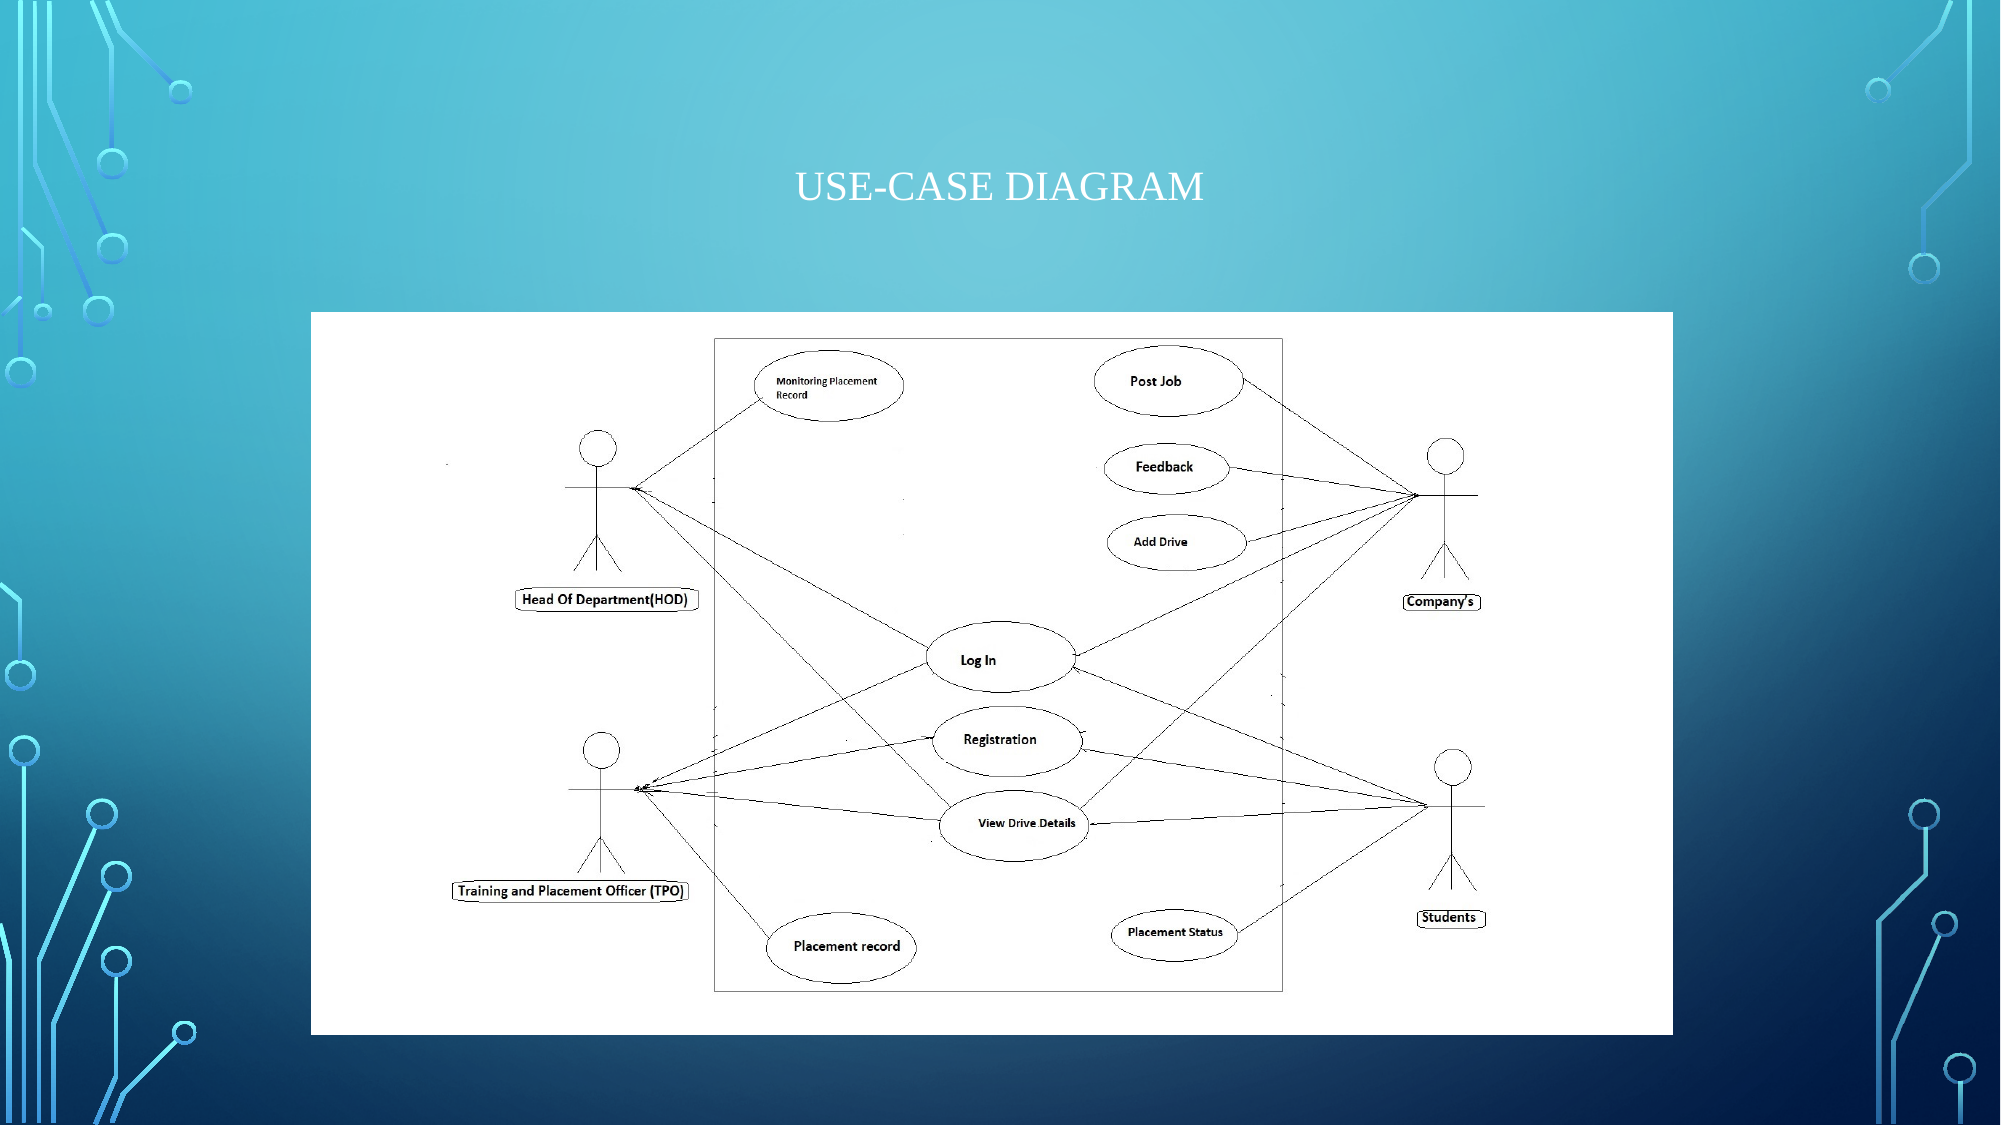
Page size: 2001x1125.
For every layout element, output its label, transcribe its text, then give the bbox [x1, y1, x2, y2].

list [311, 312, 1674, 1035]
title Use-case Diagram [187, 101, 1813, 272]
